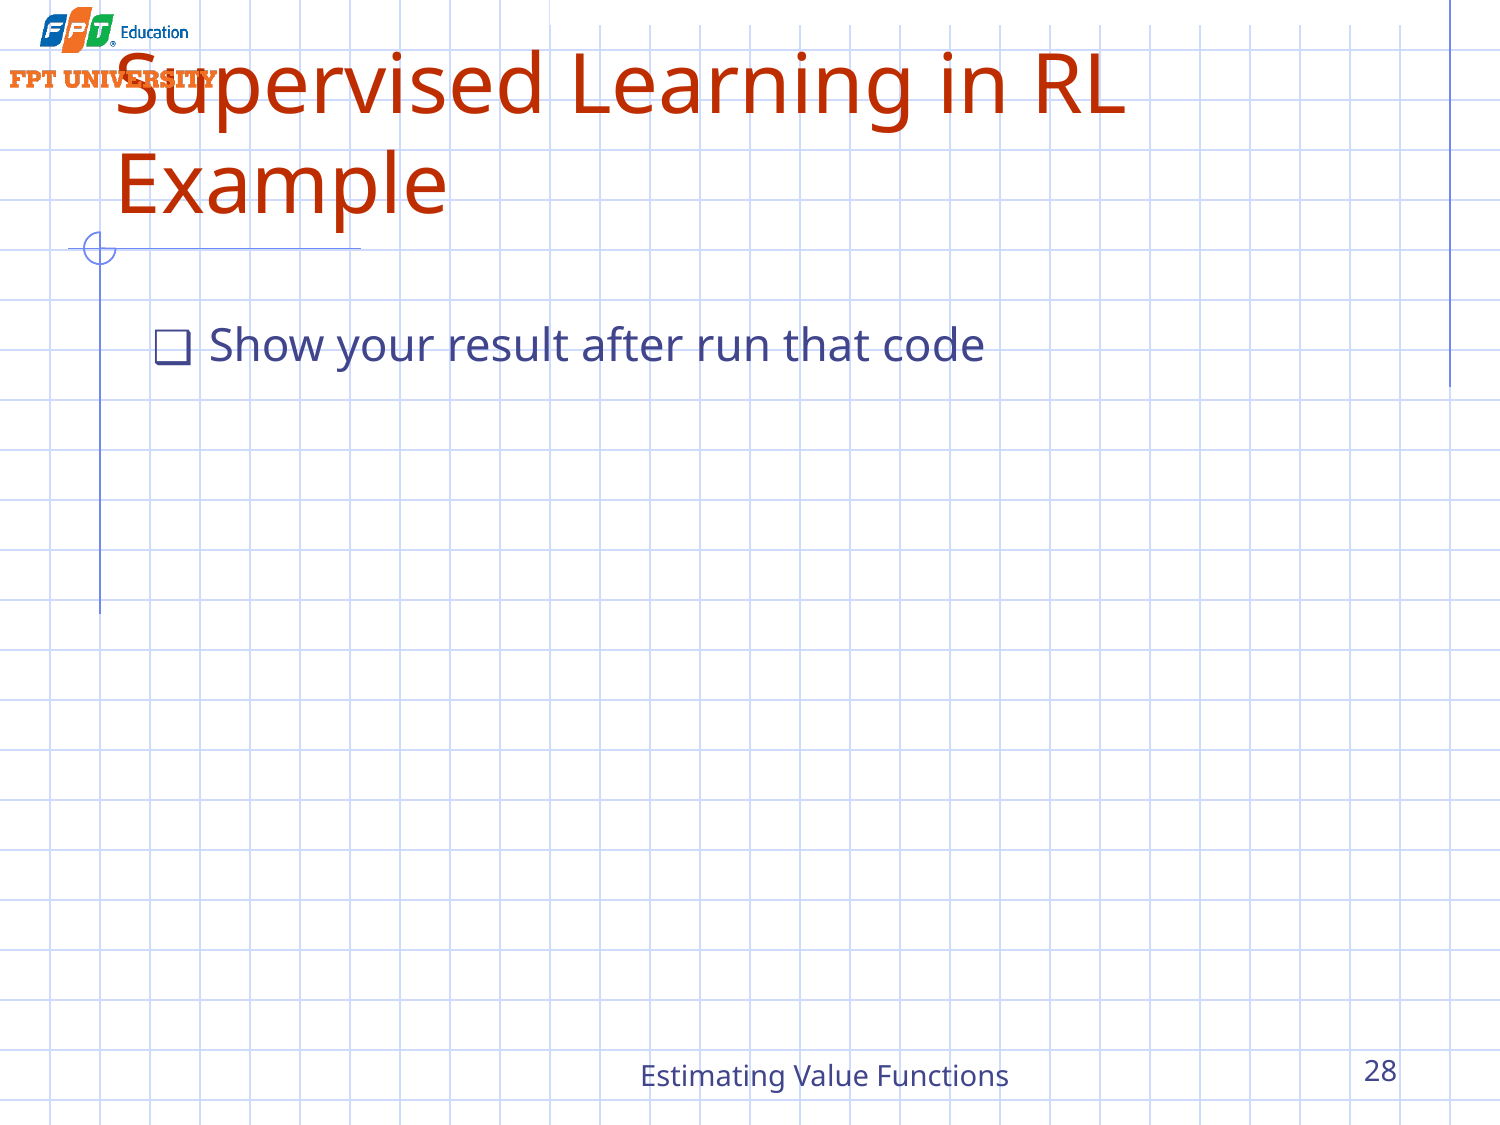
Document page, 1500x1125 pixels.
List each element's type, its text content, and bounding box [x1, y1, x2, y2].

text_box Estimating Value Functions [587, 1024, 1063, 1100]
list Show your result after run that code [137, 280, 1400, 988]
title Supervised Learning in RL Example [99, 50, 1490, 238]
text_box 28 [1099, 1024, 1413, 1100]
picture [10, 6, 217, 88]
